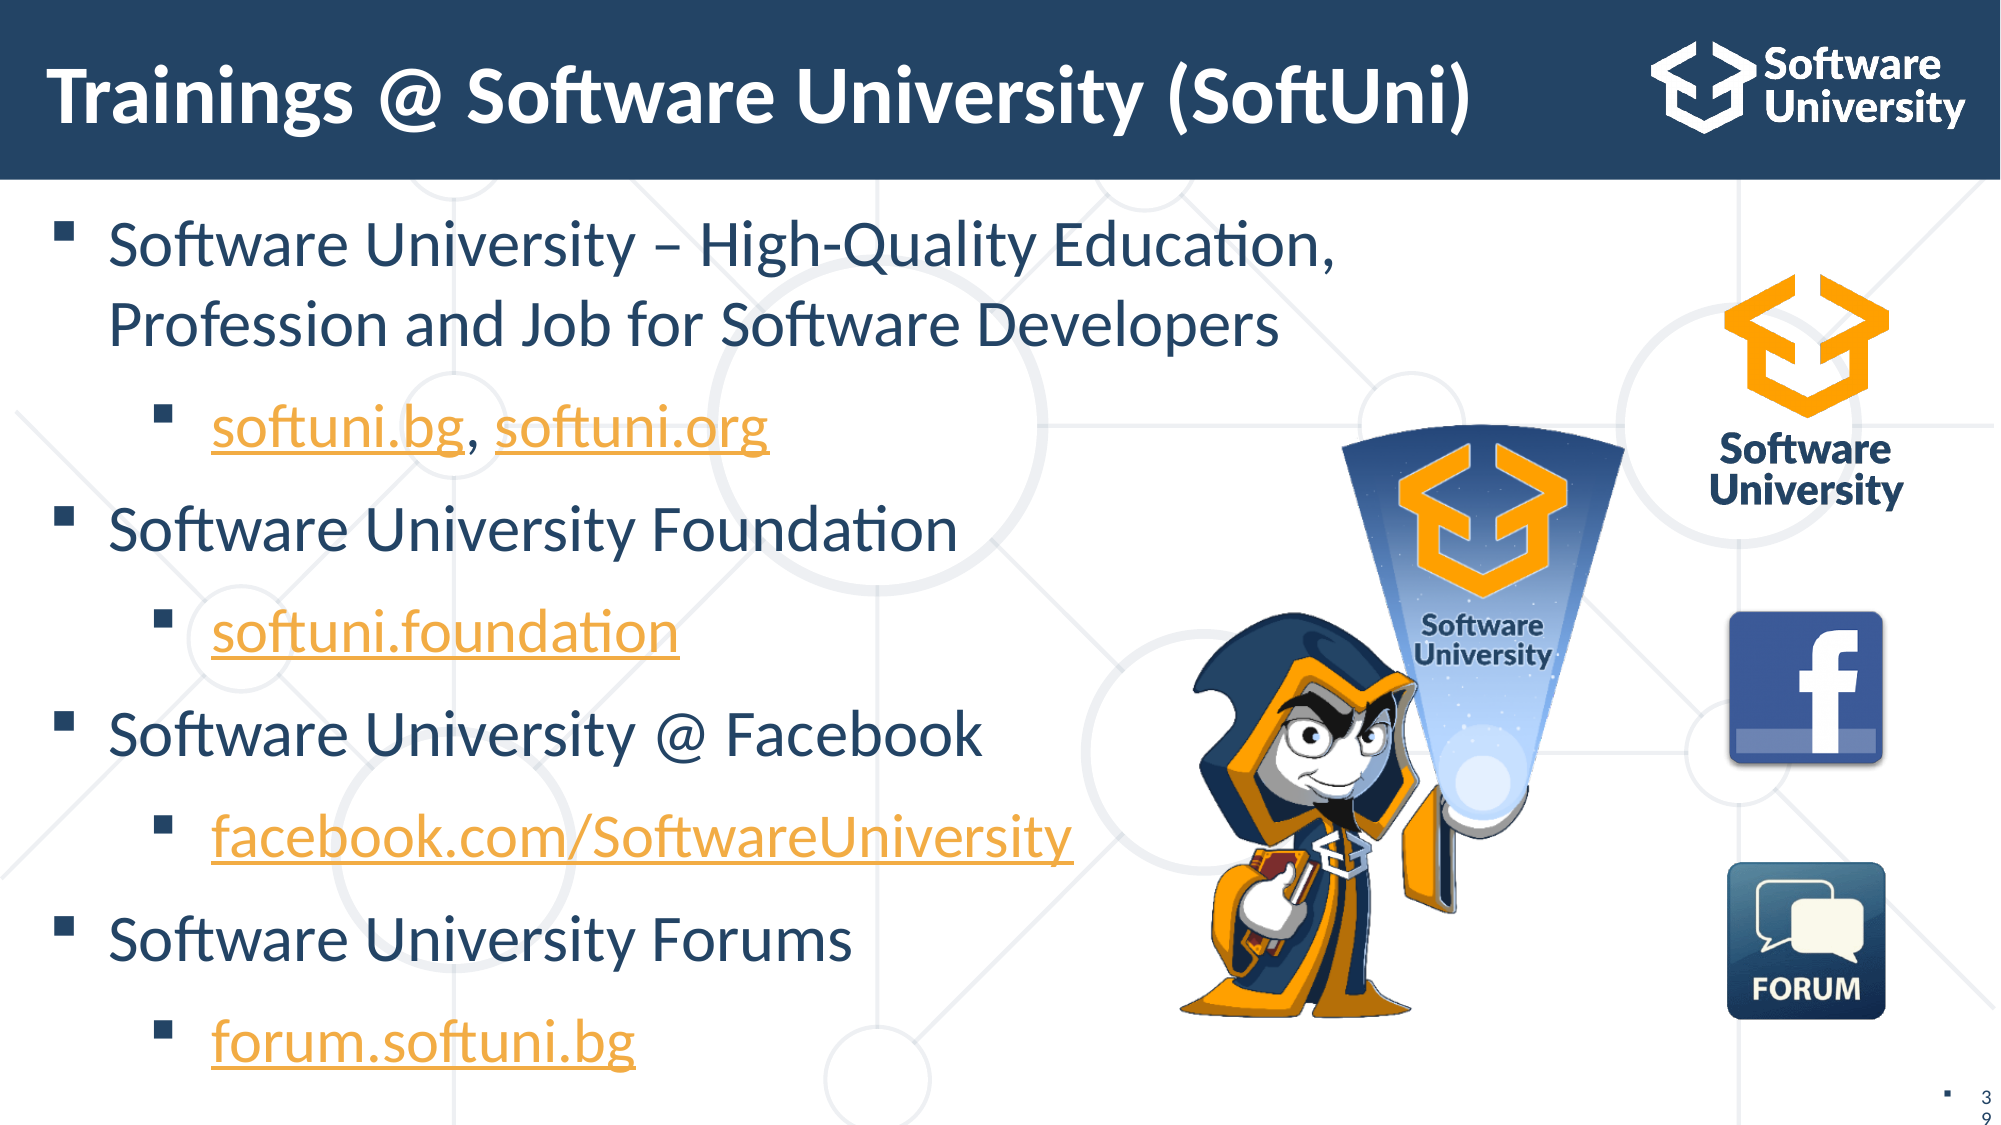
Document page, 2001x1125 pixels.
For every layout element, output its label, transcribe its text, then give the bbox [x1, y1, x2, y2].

picture [1723, 605, 1889, 773]
picture [1726, 861, 1886, 1020]
title Trainings @ Software University (SoftUni) [28, 17, 1627, 163]
picture [1708, 274, 1904, 517]
picture [1458, 423, 1627, 1020]
slide_number 39 [1927, 1067, 1989, 1117]
list Software University – High-Quality Education, Profession and Job for Software Developers softuni.bg, softuni.org Software University Foundation softuni.foundation Software University @ Facebook facebook.com/SoftwareUniversity Software University Forums forum.softuni.bg [31, 193, 1458, 1094]
picture [1651, 41, 1966, 134]
